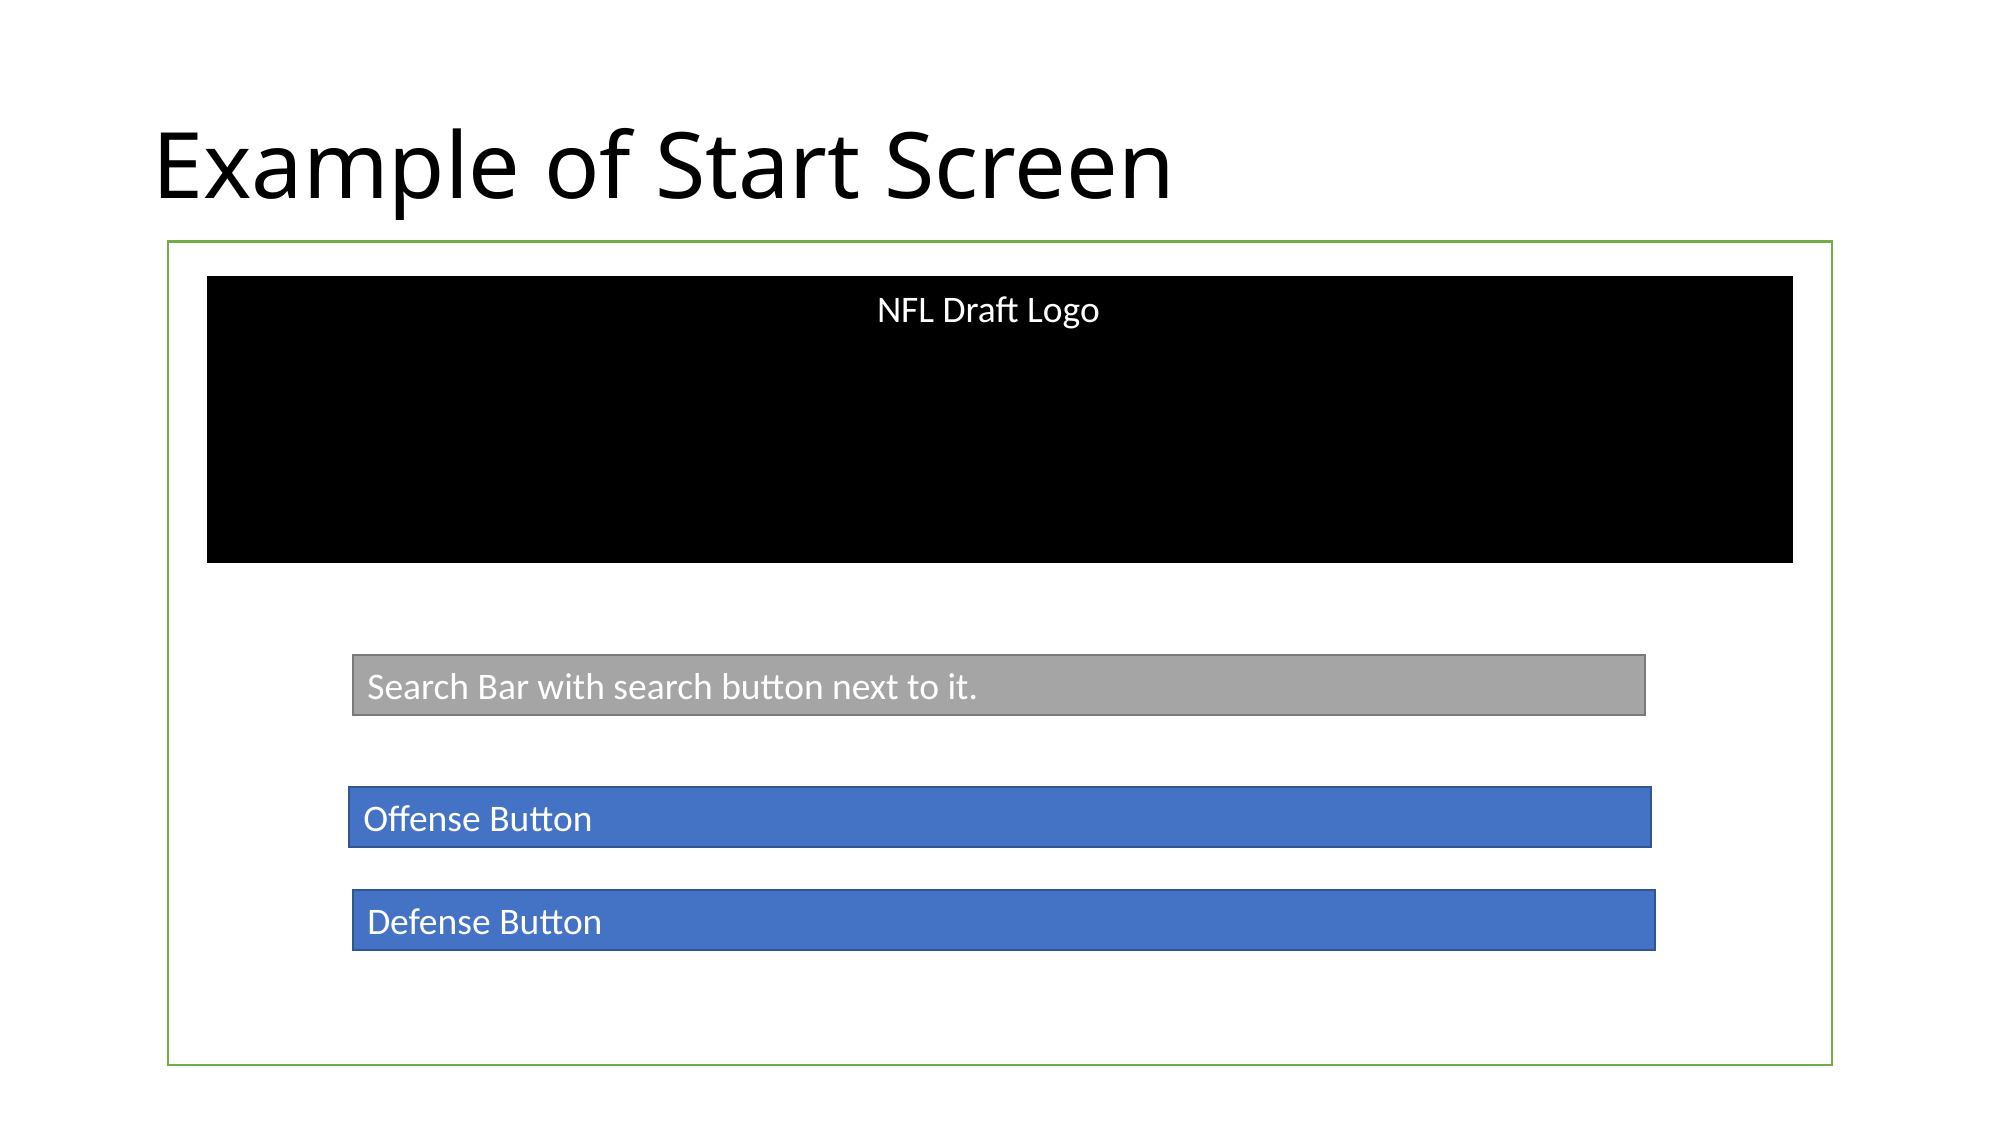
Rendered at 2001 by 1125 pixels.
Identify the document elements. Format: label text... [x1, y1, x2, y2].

text_box Offense Button [348, 786, 1652, 848]
title Example of Start Screen [137, 59, 1863, 278]
text_box [167, 240, 1833, 1066]
text_box Search Bar with search button next to it. [352, 654, 1646, 716]
text_box NFL Draft Logo [207, 276, 1793, 563]
text_box Defense Button [352, 889, 1656, 951]
